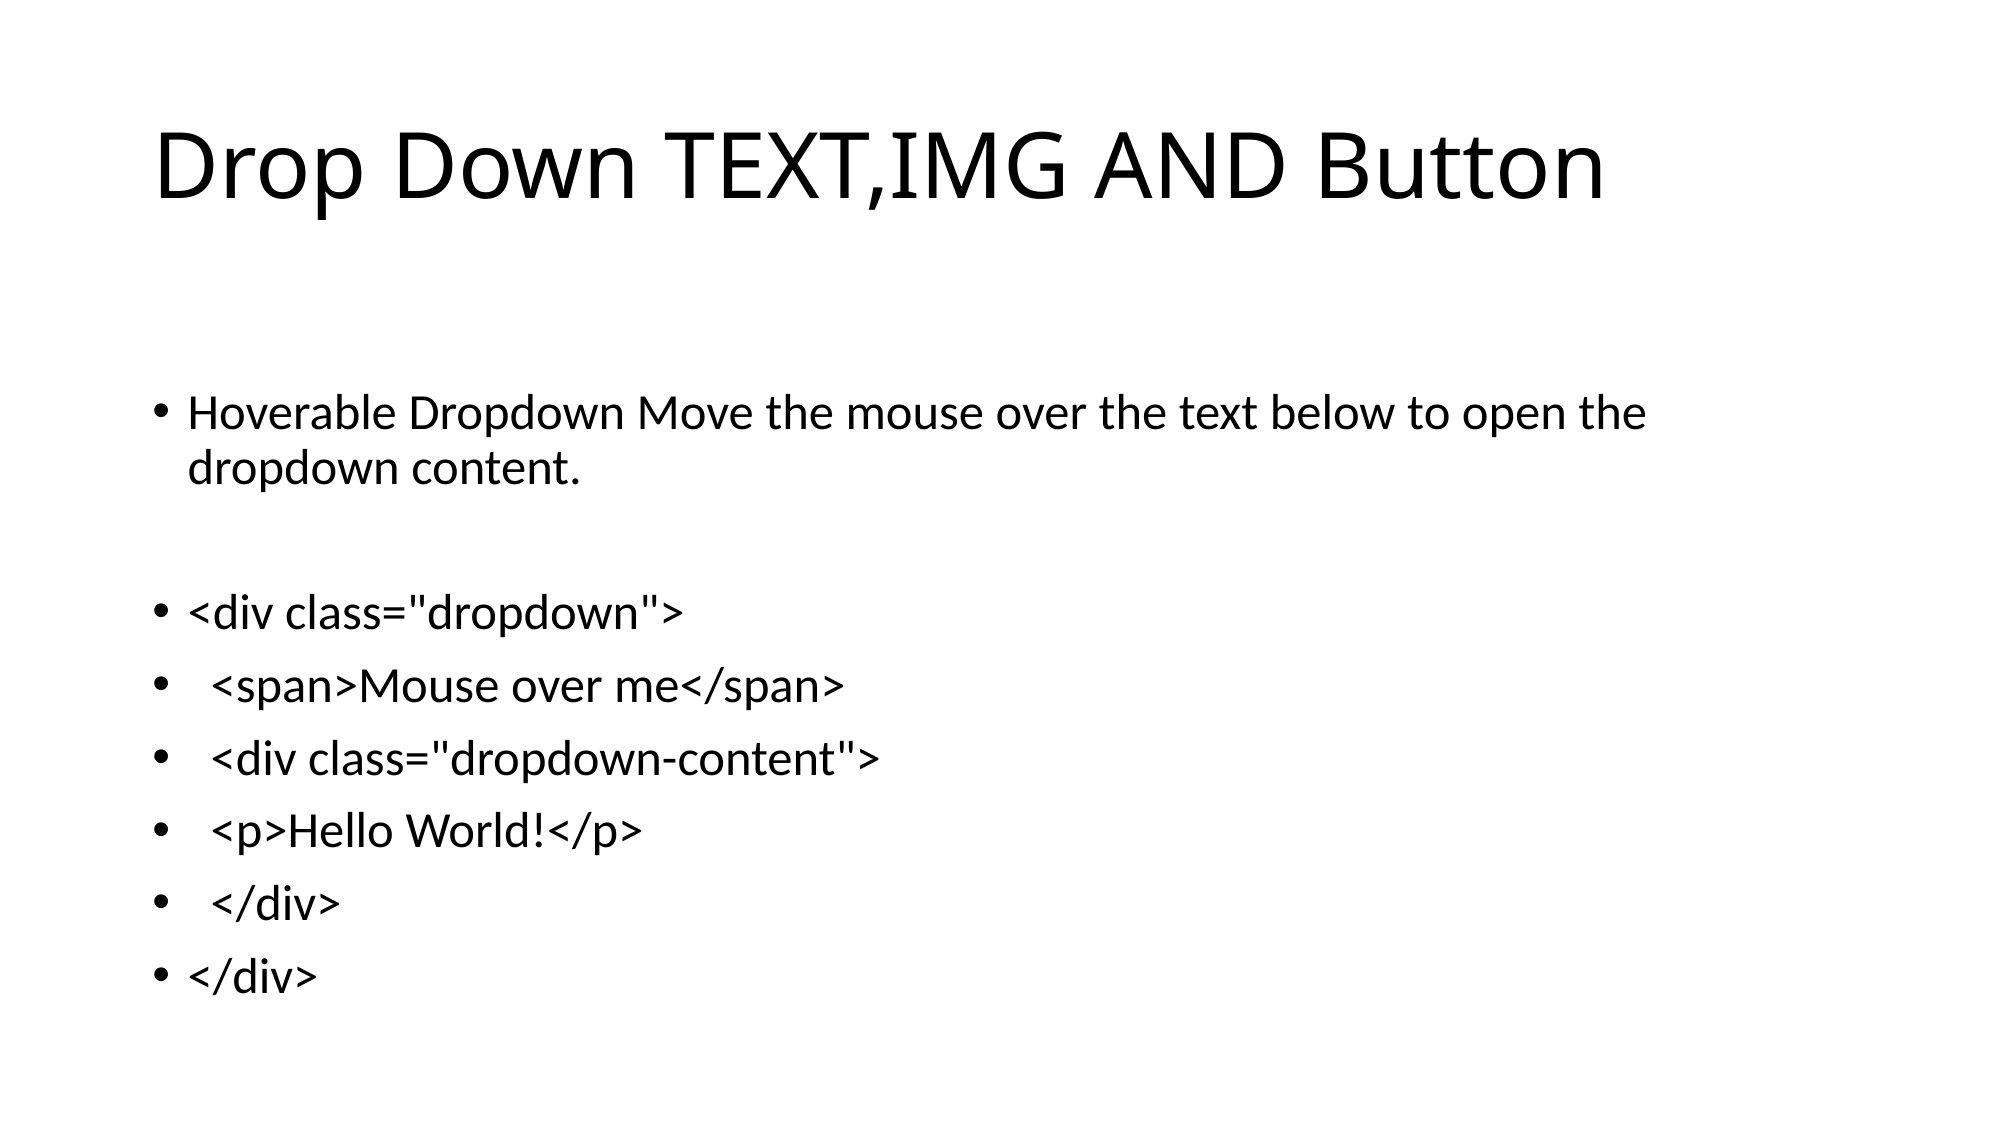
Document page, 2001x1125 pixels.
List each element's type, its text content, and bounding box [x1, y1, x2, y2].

list Hoverable Dropdown Move the mouse over the text below to open the dropdown content. <div class="dropdown"> <span>Mouse over me</span> <div class="dropdown-content"> <p>Hello World!</p> </div> </div> [137, 299, 1863, 1014]
title Drop Down TEXT,IMG AND Button [137, 59, 1863, 278]
